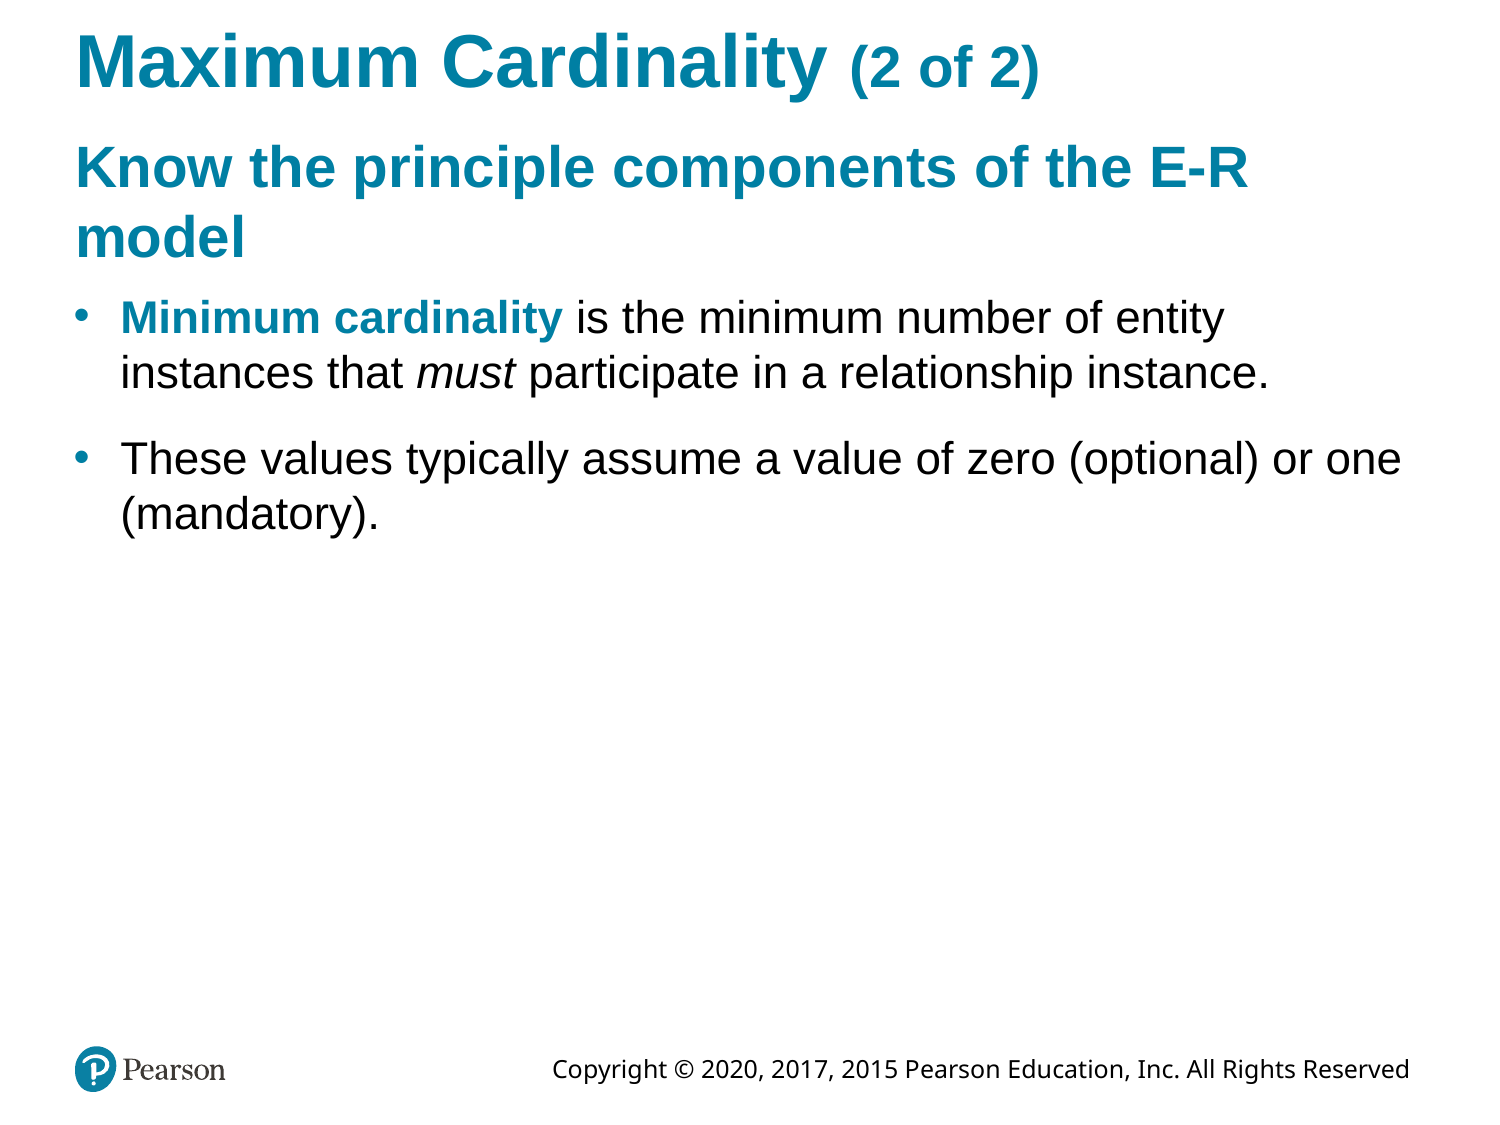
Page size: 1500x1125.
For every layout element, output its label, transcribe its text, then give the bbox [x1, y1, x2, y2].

list Minimum cardinality is the minimum number of entity instances that must participate in a relationship instance. These values typically assume a value of zero (optional) or one (mandatory). [73, 287, 1411, 550]
list Know the principle components of the E-R model [75, 120, 1413, 279]
title Maximum Cardinality (2 of 2) [75, 7, 1413, 109]
